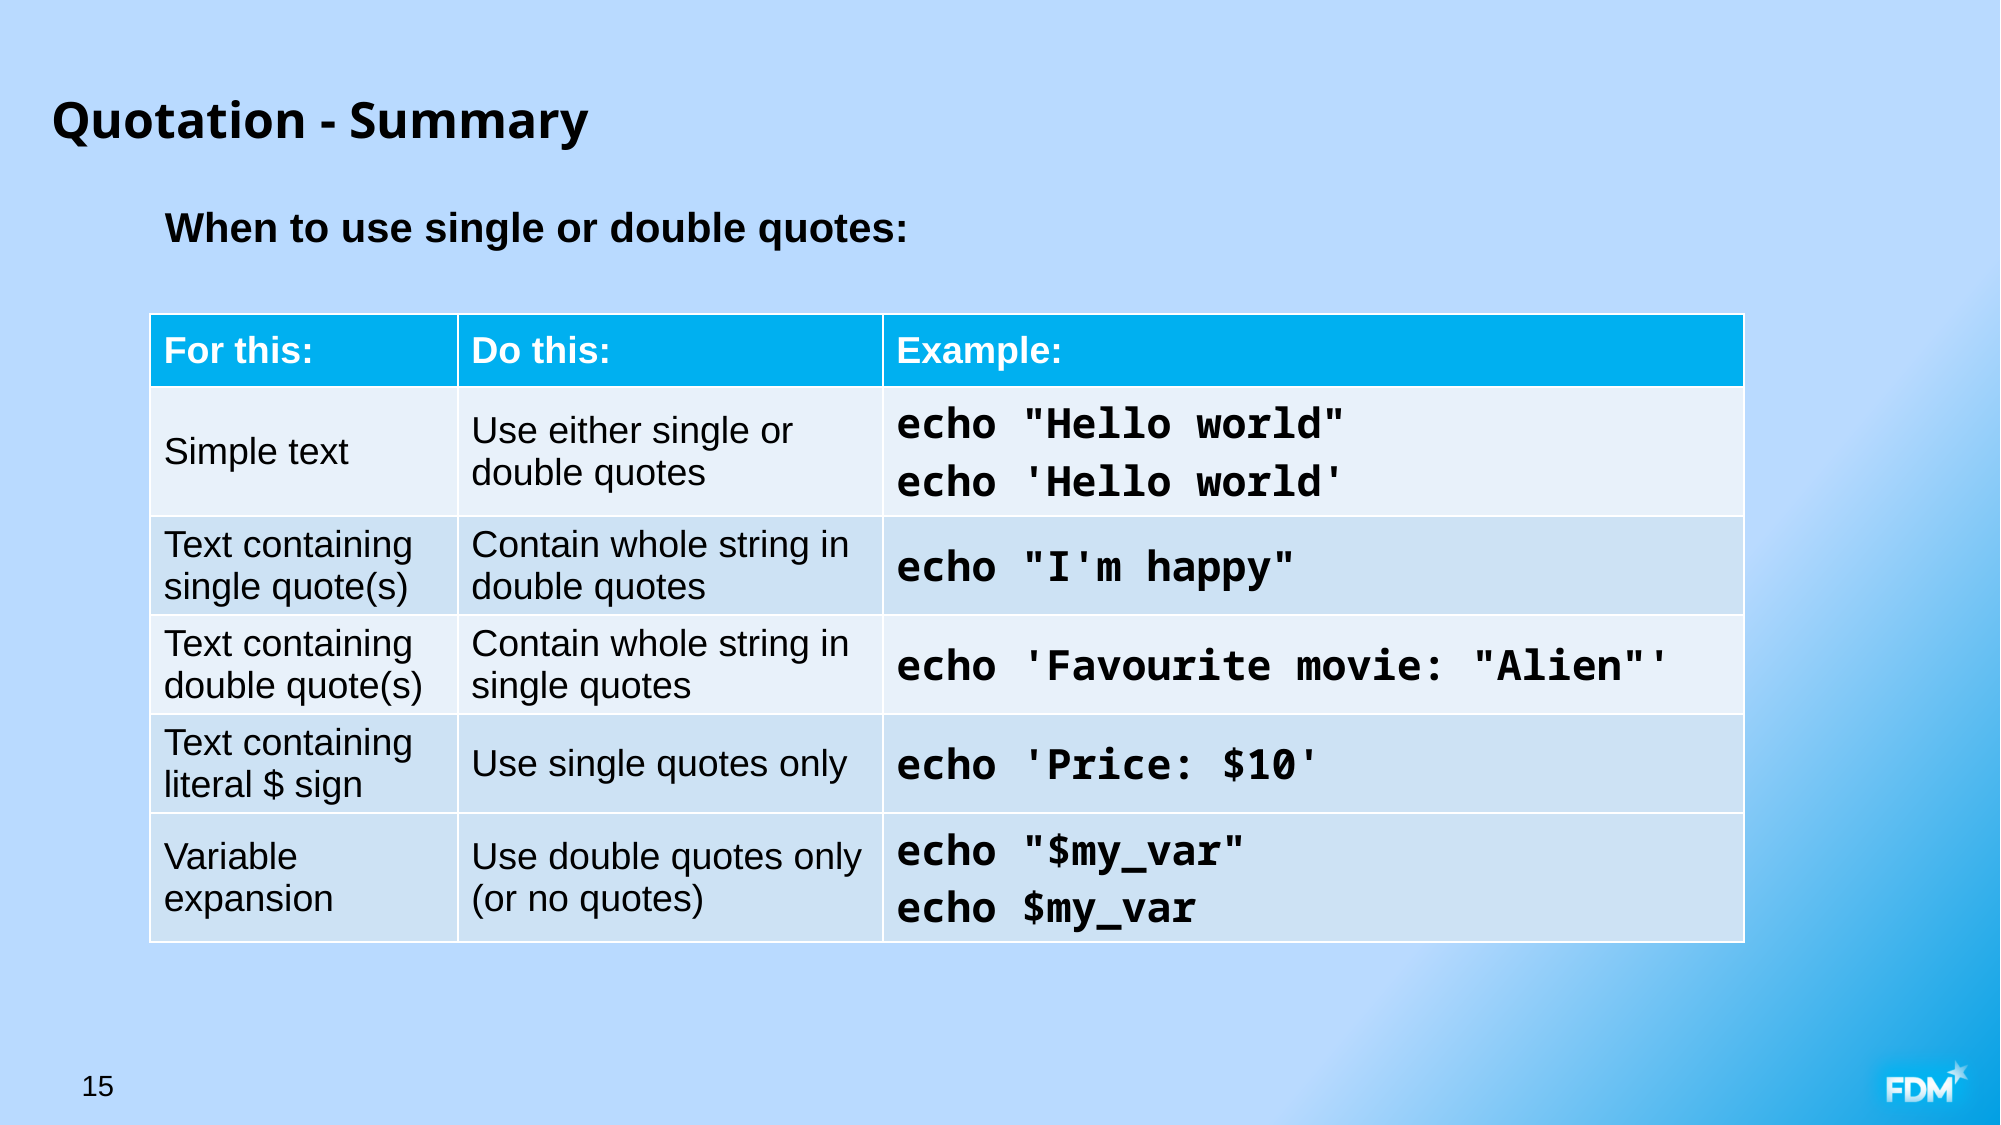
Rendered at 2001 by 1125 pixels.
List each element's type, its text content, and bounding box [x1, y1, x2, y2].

table_cell Contain whole string in double quotes [459, 517, 882, 614]
text_box When to use single or double quotes: [150, 193, 1850, 276]
table_cell Contain whole string in single quotes [459, 616, 882, 713]
table_cell echo 'Favourite movie: "Alien"' [884, 616, 1743, 713]
table_cell Use single quotes only [459, 715, 882, 812]
table_cell Text containing single quote(s) [151, 517, 457, 614]
table_cell echo "I'm happy" [884, 517, 1743, 614]
table_cell Simple text [151, 388, 457, 515]
table_cell Use either single or double quotes [459, 388, 882, 515]
picture [1858, 1029, 2000, 1125]
table_cell echo "$my_var" echo $my_var [884, 814, 1743, 941]
table_header Example: [884, 315, 1743, 386]
table_cell echo 'Price: $10' [884, 715, 1743, 812]
table_cell Variable expansion [151, 814, 457, 941]
table_cell Use double quotes only (or no quotes) [459, 814, 882, 941]
table_header For this: [151, 315, 457, 386]
table_cell Text containing literal $ sign [151, 715, 457, 812]
text_box Quotation - Summary [39, 76, 1879, 159]
slide_number 15 [66, 1060, 534, 1110]
table_header Do this: [459, 315, 882, 386]
table_cell Text containing double quote(s) [151, 616, 457, 713]
table_cell echo "Hello world" echo 'Hello world' [884, 388, 1743, 515]
